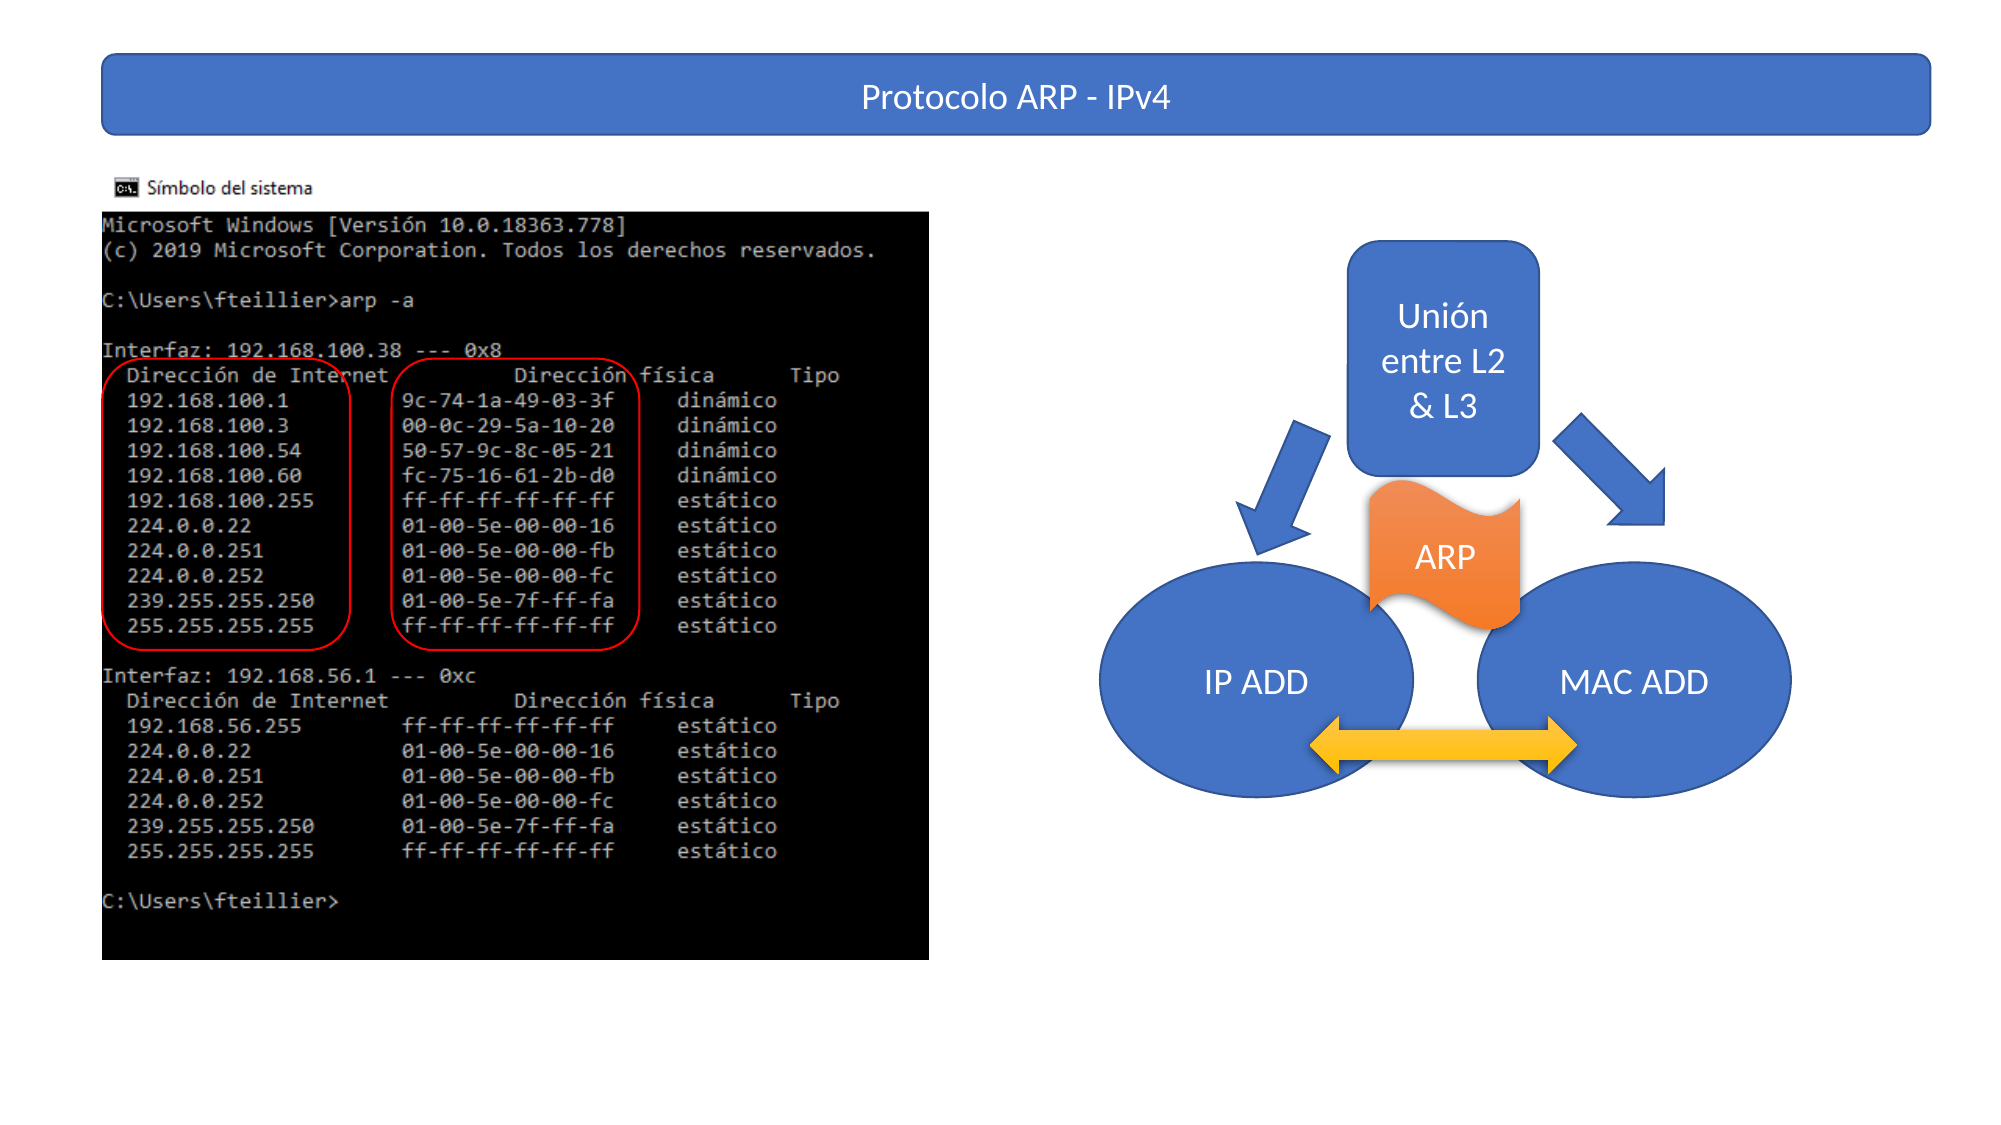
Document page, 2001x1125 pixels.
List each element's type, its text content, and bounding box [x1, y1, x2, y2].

picture [102, 165, 929, 960]
text_box ARP [1370, 480, 1521, 629]
text_box Protocolo ARP - IPv4 [101, 53, 1932, 136]
text_box [1235, 419, 1332, 556]
text_box MAC ADD [1476, 561, 1792, 799]
text_box [1551, 412, 1666, 526]
text_box [1309, 715, 1578, 775]
text_box Unión entre L2 & L3 [1346, 240, 1541, 478]
text_box IP ADD [1098, 561, 1415, 799]
